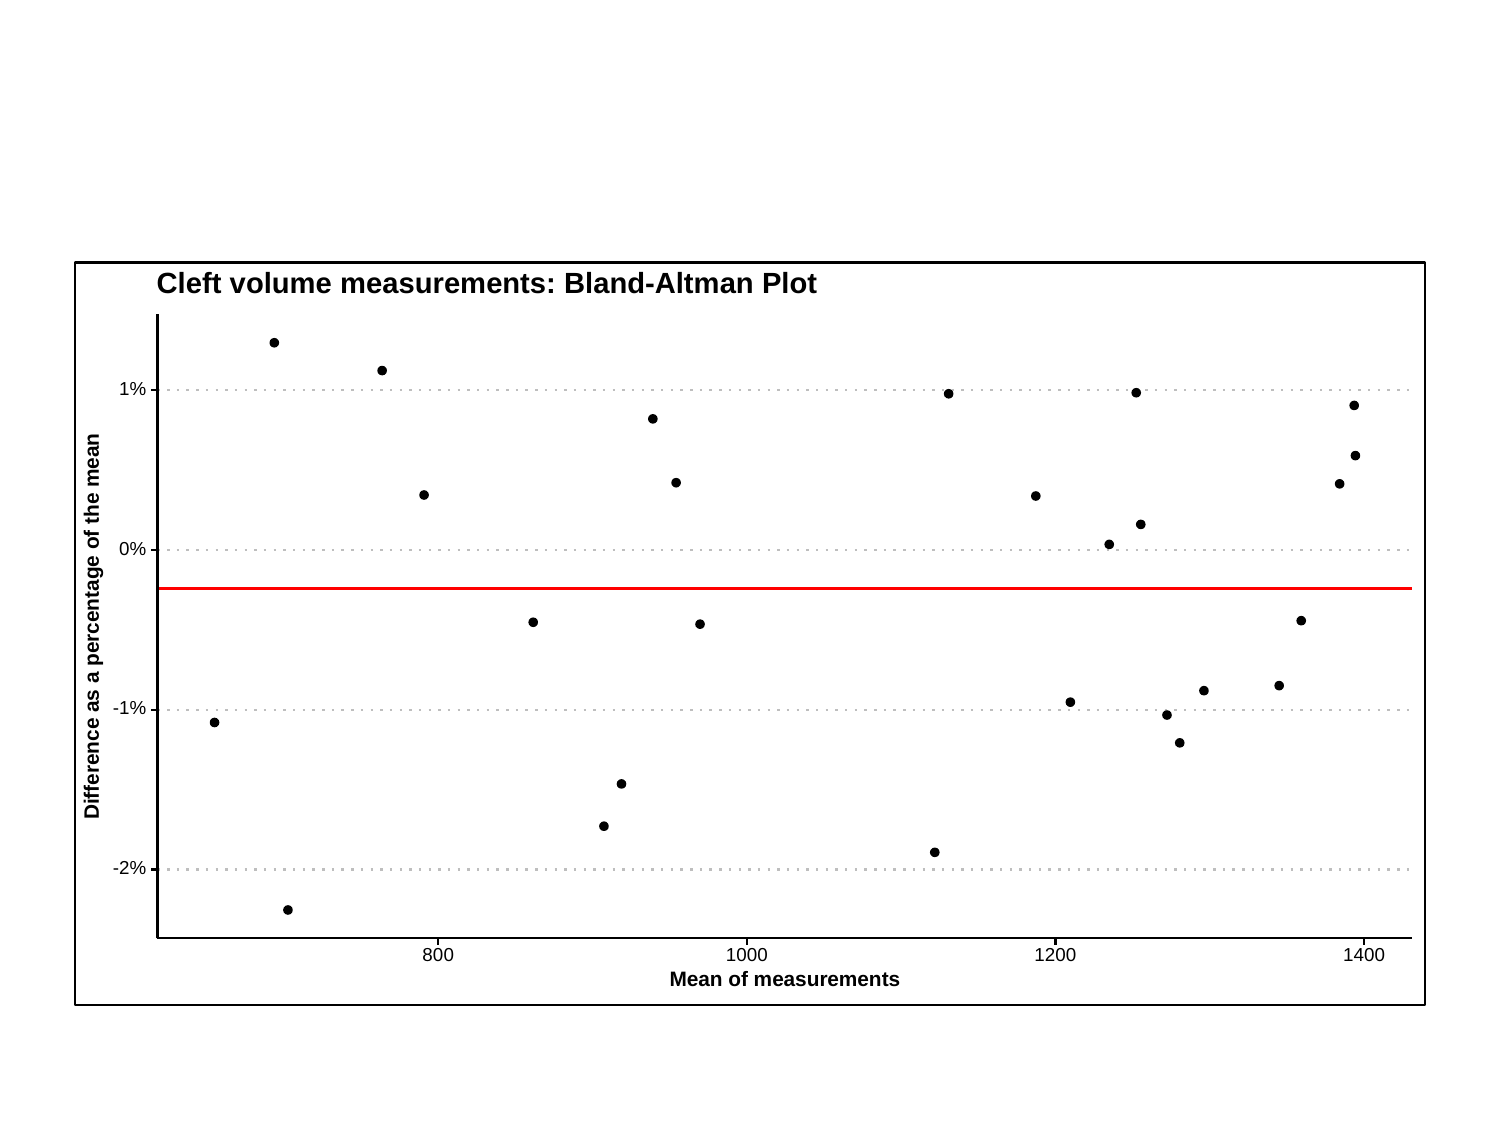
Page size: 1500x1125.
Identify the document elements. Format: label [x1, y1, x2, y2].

text_box [74, 262, 1426, 1006]
